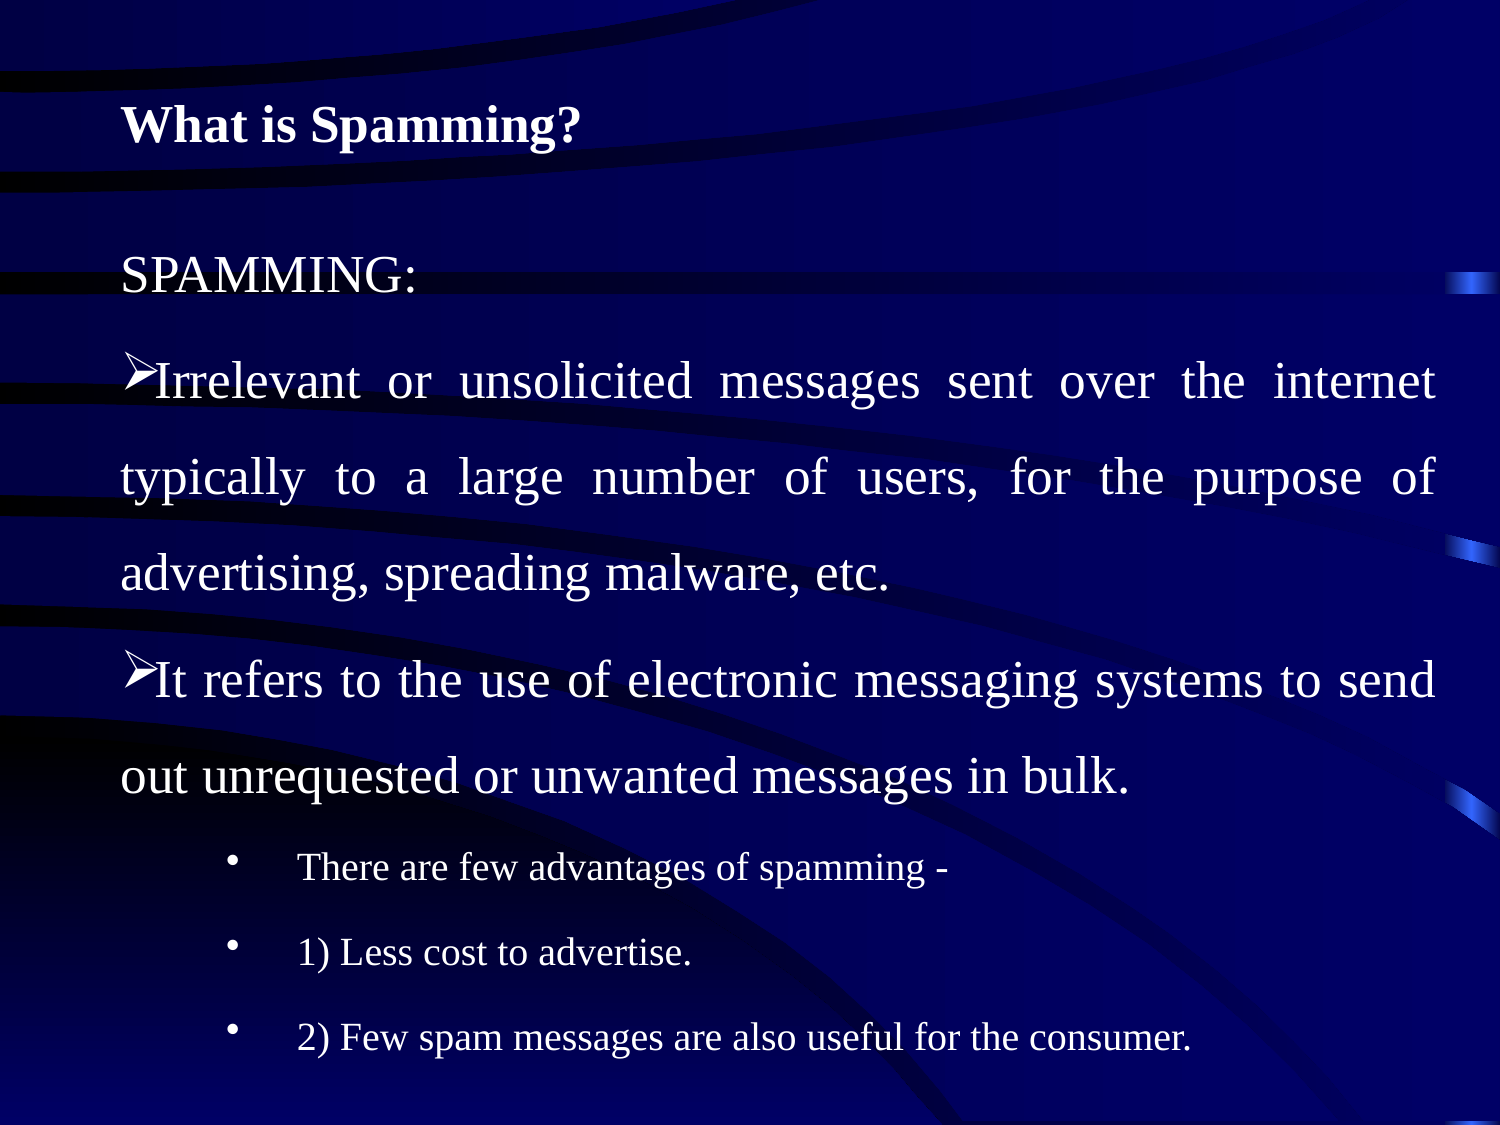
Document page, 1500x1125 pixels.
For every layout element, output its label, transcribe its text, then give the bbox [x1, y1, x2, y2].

subtitle What is Spamming? SPAMMING: Irrelevant or unsolicited messages sent over the internet typically to a large number of users, for the purpose of advertising, spreading malware, etc. It refers to the use of electronic messaging systems to send out unrequested or unwanted messages in bulk. There are few advantages of spamming - 1) Less cost to advertise. 2) Few spam messages are also useful for the consumer. [105, 81, 1454, 1079]
